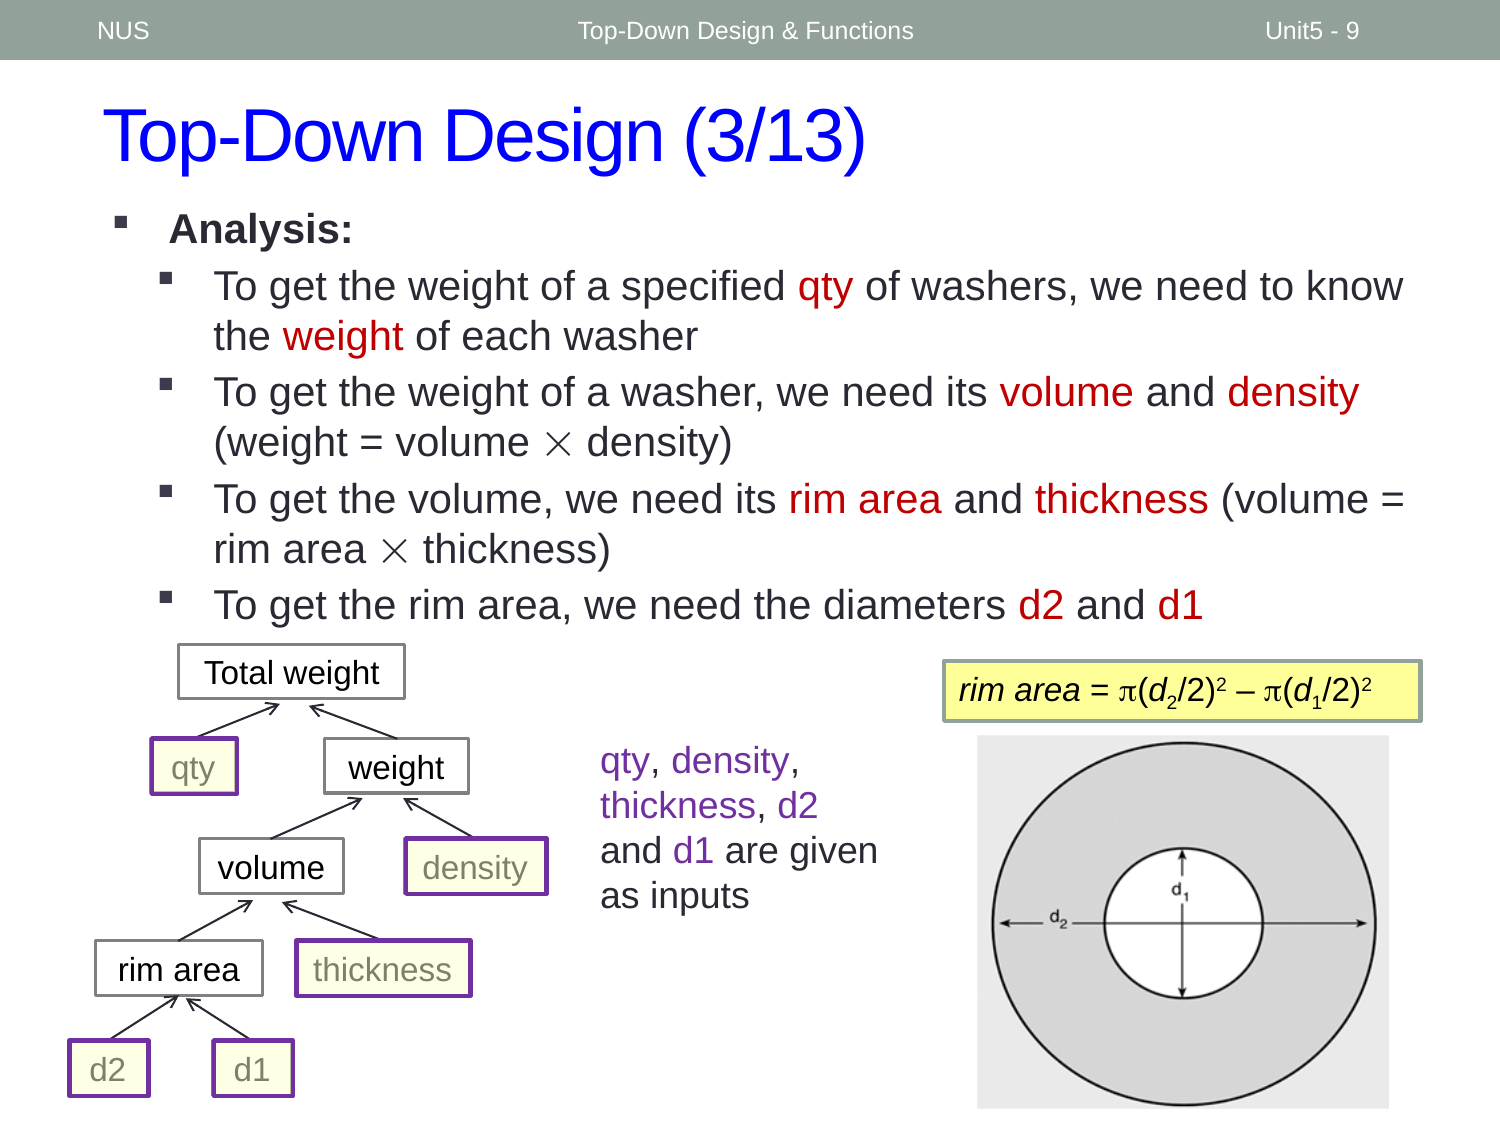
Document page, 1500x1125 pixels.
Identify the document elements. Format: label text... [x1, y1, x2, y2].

picture [976, 734, 1390, 1117]
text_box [308, 705, 469, 735]
footer Top-Down Design & Functions [562, 3, 1238, 57]
list Analysis: To get the weight of a specified qty of washers, we need to know the weight of each washer To get the weight of a washer, we need its volume and density (weight = volume  density) To get the volume, we need its rim area and thickness (volume = rim area  thickness) To get the rim area, we need the diameters d2 and d1 [96, 194, 1447, 664]
title Top-Down Design (3/13) [87, 62, 1463, 200]
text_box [69, 738, 547, 1097]
text_box qty, density, thickness, d2 and d1 are given as inputs [585, 728, 899, 924]
slide_number NUS [75, 3, 550, 57]
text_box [150, 703, 281, 735]
text_box Total weight [177, 642, 407, 701]
slide_number Unit5 - 9 [1250, 3, 1425, 57]
text_box rim area = (d2/2)2 – (d1/2)2 [942, 659, 1423, 723]
